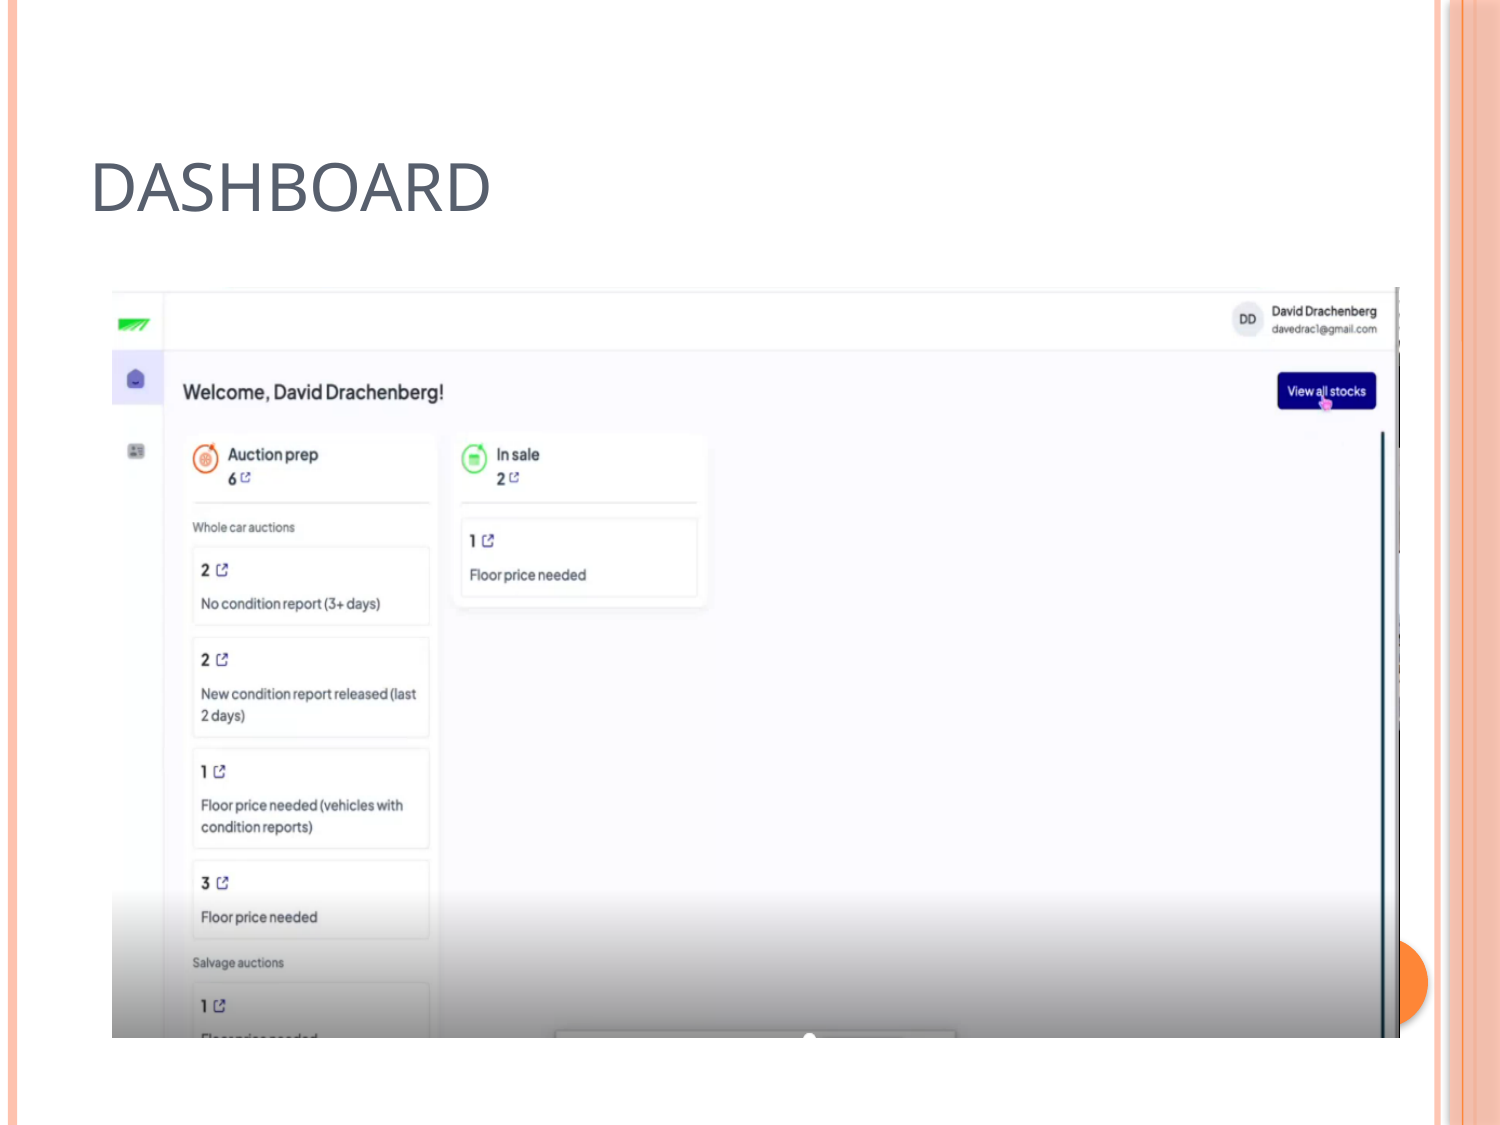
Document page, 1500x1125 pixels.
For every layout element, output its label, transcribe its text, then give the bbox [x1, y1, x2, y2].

title Dashboard [75, 45, 1300, 233]
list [111, 286, 1401, 1038]
